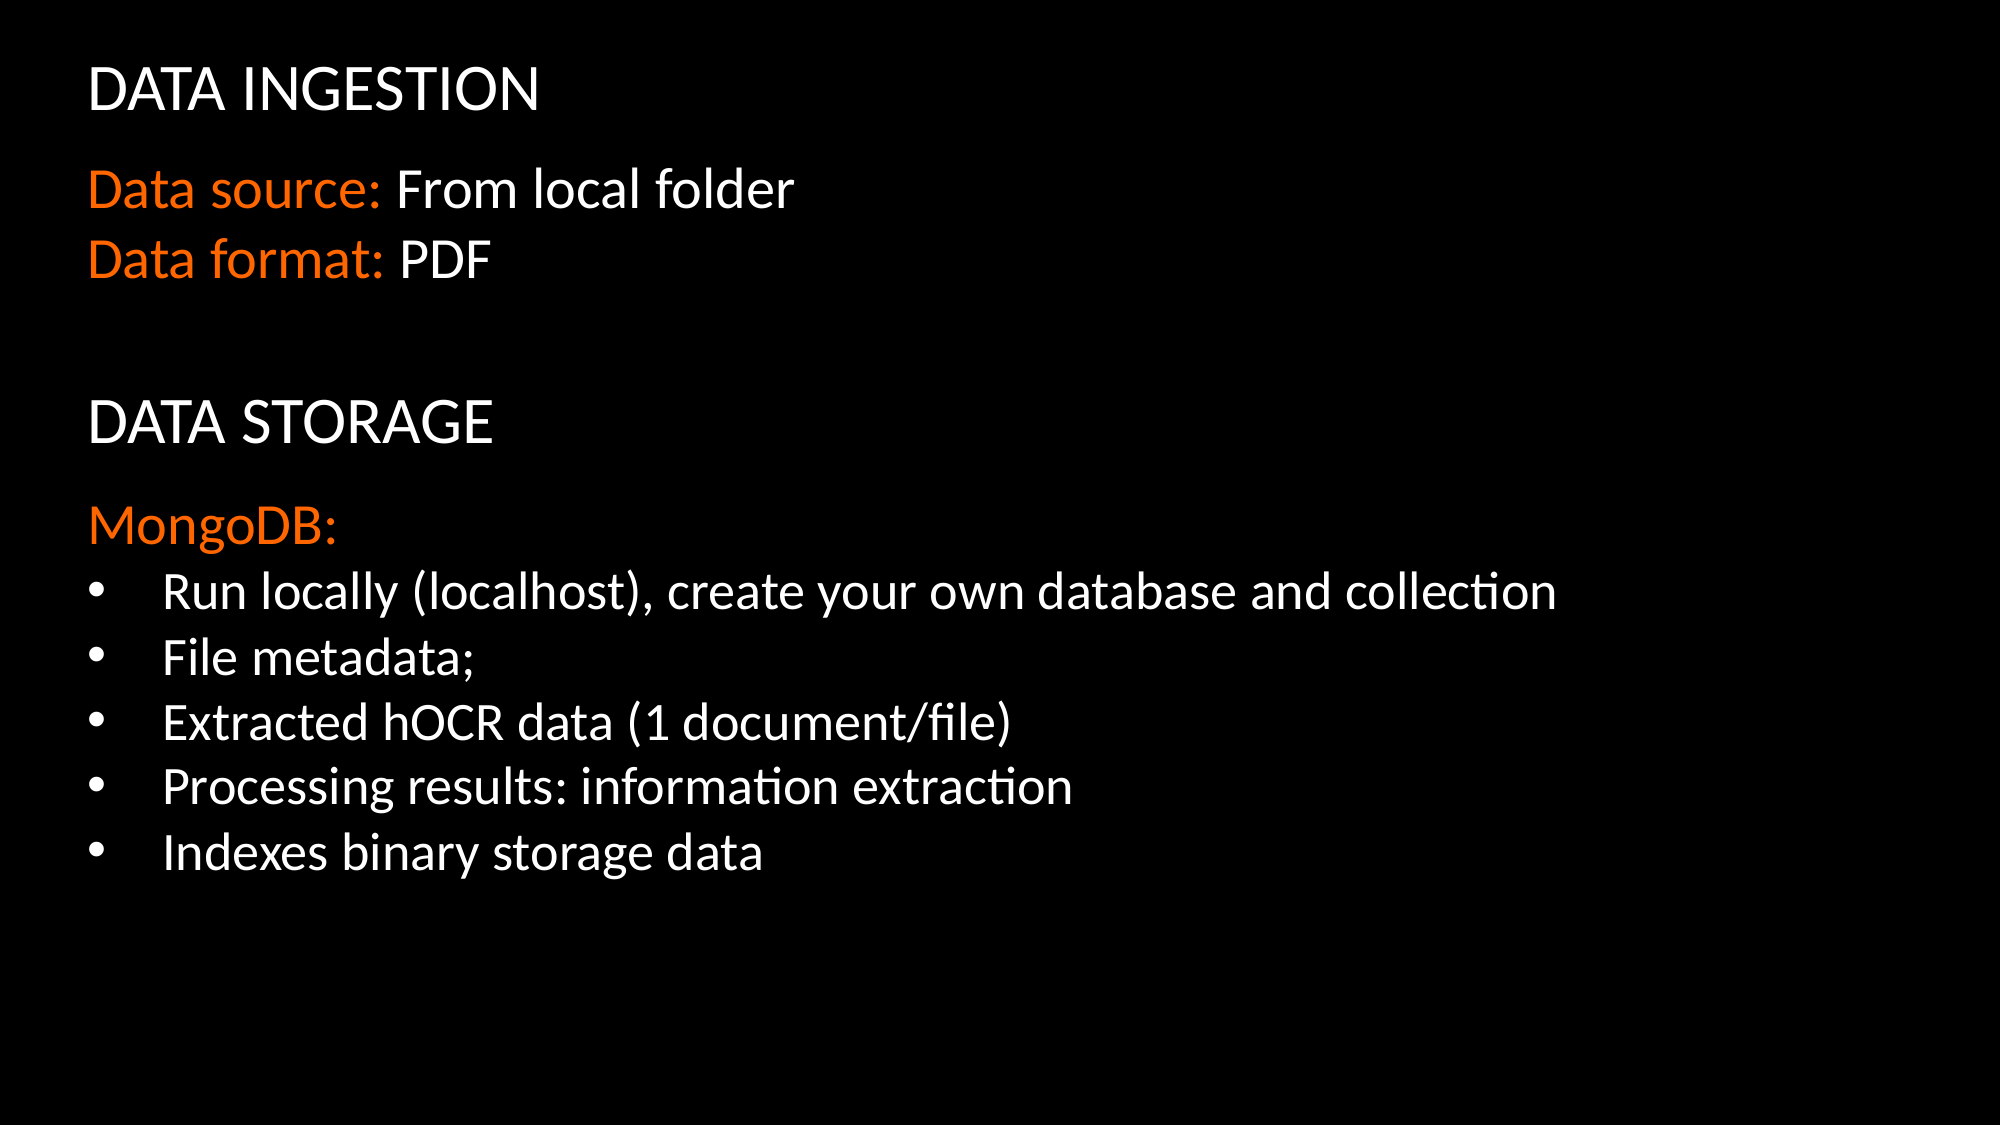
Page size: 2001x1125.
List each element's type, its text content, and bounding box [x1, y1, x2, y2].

text_box Data source: From local folder Data format: PDF [72, 143, 1968, 298]
text_box DATA STORAGE [72, 369, 1968, 465]
text_box DATA INGESTION [72, 36, 1968, 132]
text_box MongoDB: Run locally (localhost), create your own database and collection File metadata; Extracted hOCR data (1 document/file) Processing results: information extraction Indexes binary storage data [72, 478, 1903, 889]
